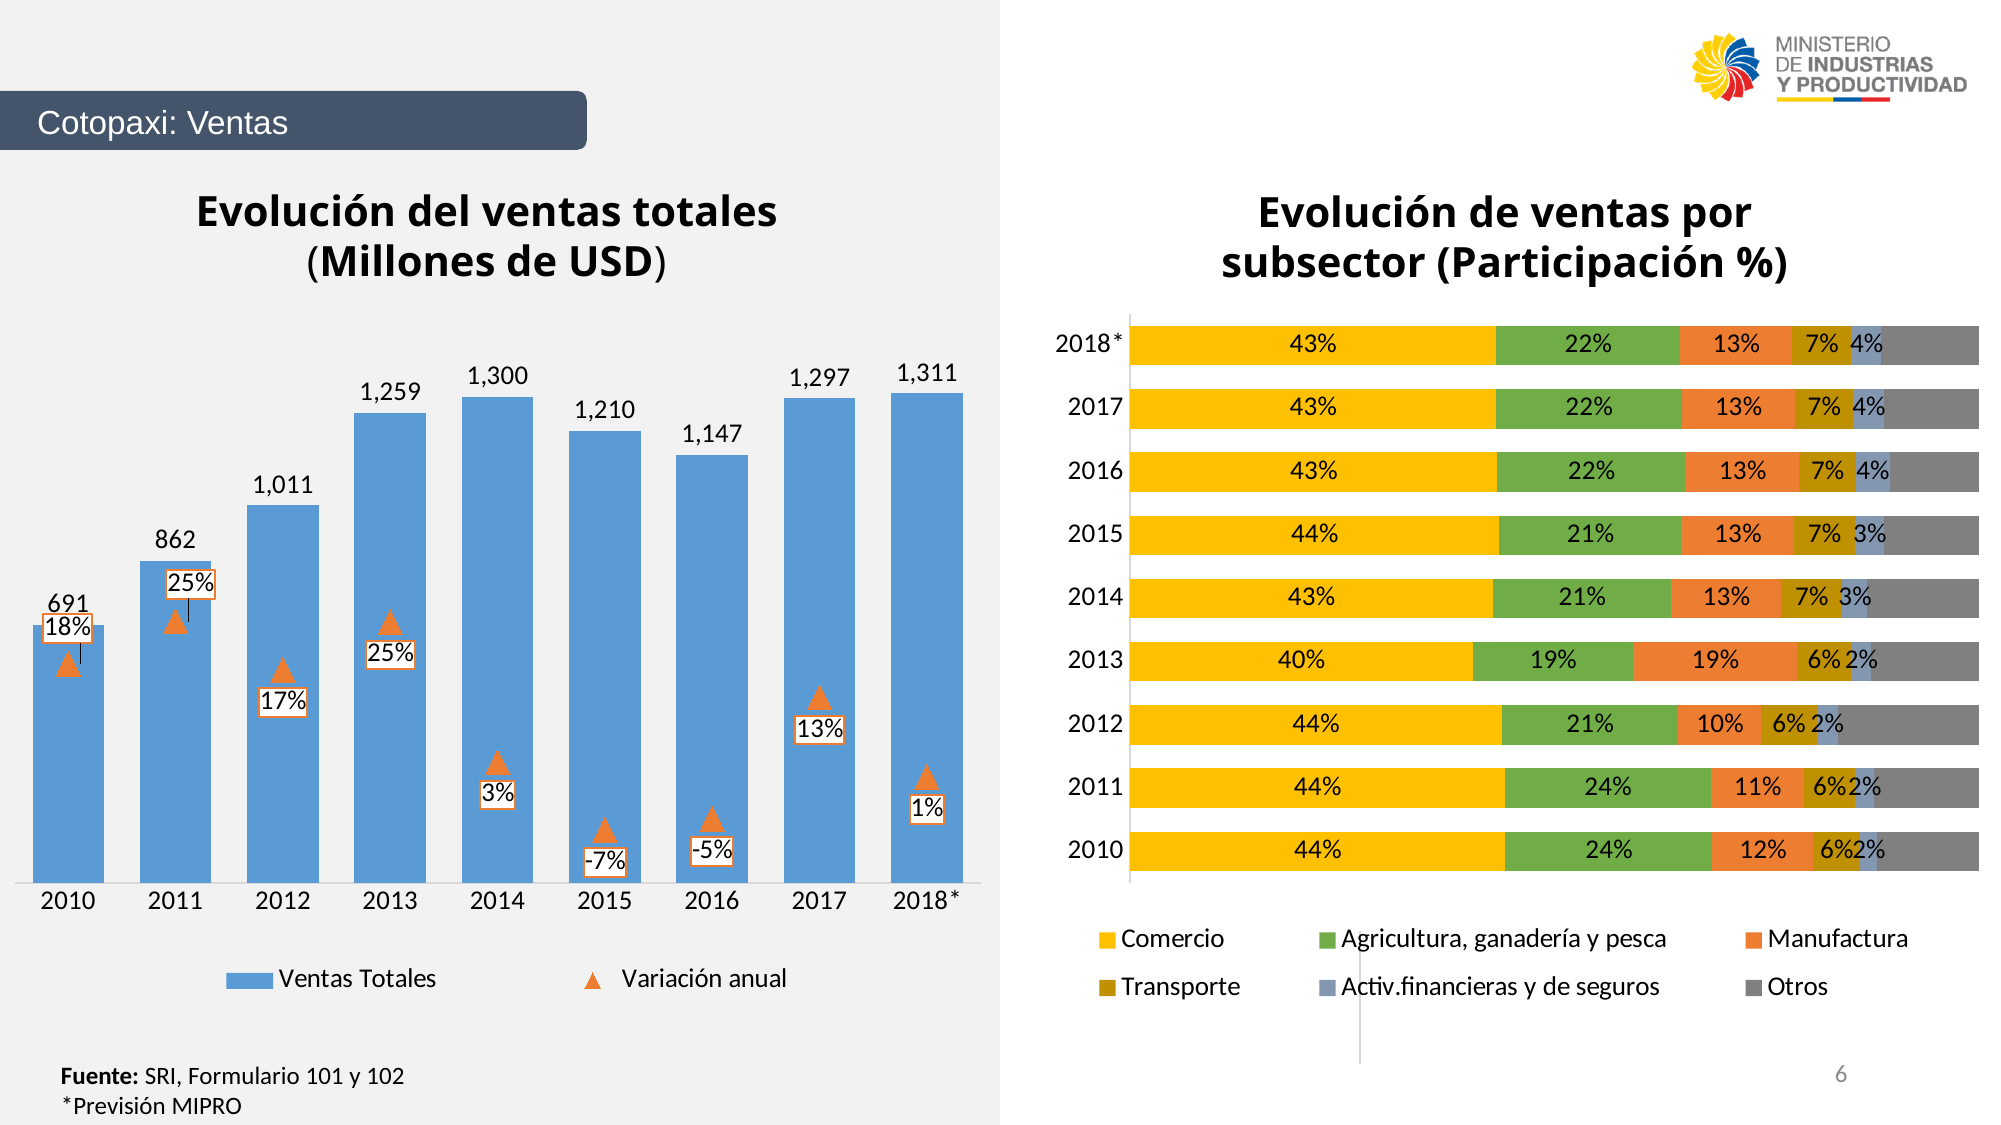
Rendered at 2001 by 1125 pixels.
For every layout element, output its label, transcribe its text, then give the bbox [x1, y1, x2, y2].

text_box [0, 1005, 1000, 1125]
text_box Fuente: SRI, Formulario 101 y 102 *Previsión MIPRO [46, 1051, 899, 1125]
chart [1027, 293, 1986, 1104]
chart [0, 293, 1000, 1005]
text_box Evolución de ventas por subsector (Participación %) [1147, 178, 1863, 293]
text_box [0, 90, 588, 151]
text_box Cotopaxi: Ventas [25, 95, 301, 147]
text_box [0, 0, 1000, 293]
text_box Evolución del ventas totales (Millones de USD) [7, 177, 966, 293]
picture [1657, 0, 2000, 135]
